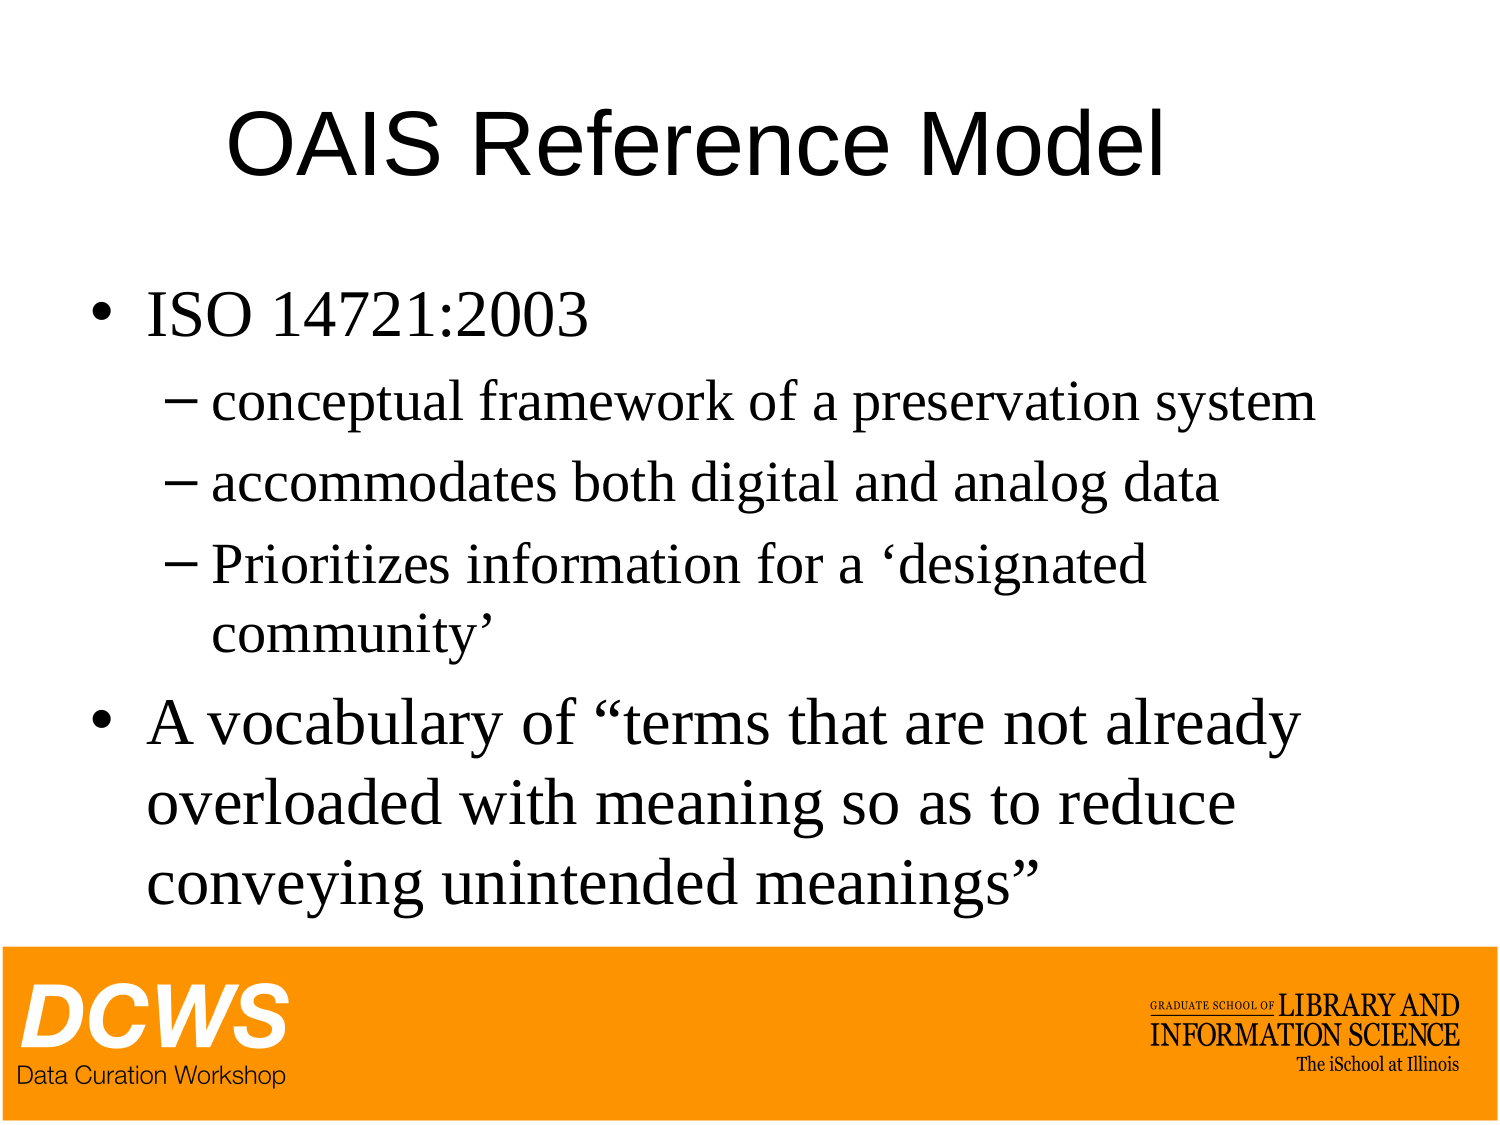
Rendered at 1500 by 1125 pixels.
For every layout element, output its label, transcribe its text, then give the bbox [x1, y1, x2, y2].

title OAIS Reference Model [75, 45, 1425, 233]
picture [0, 944, 1500, 1123]
list ISO 14721:2003 conceptual framework of a preservation system accommodates both digital and analog data Prioritizes information for a ‘designated community’ A vocabulary of “terms that are not already overloaded with meaning so as to reduce conveying unintended meanings” [75, 262, 1425, 1005]
